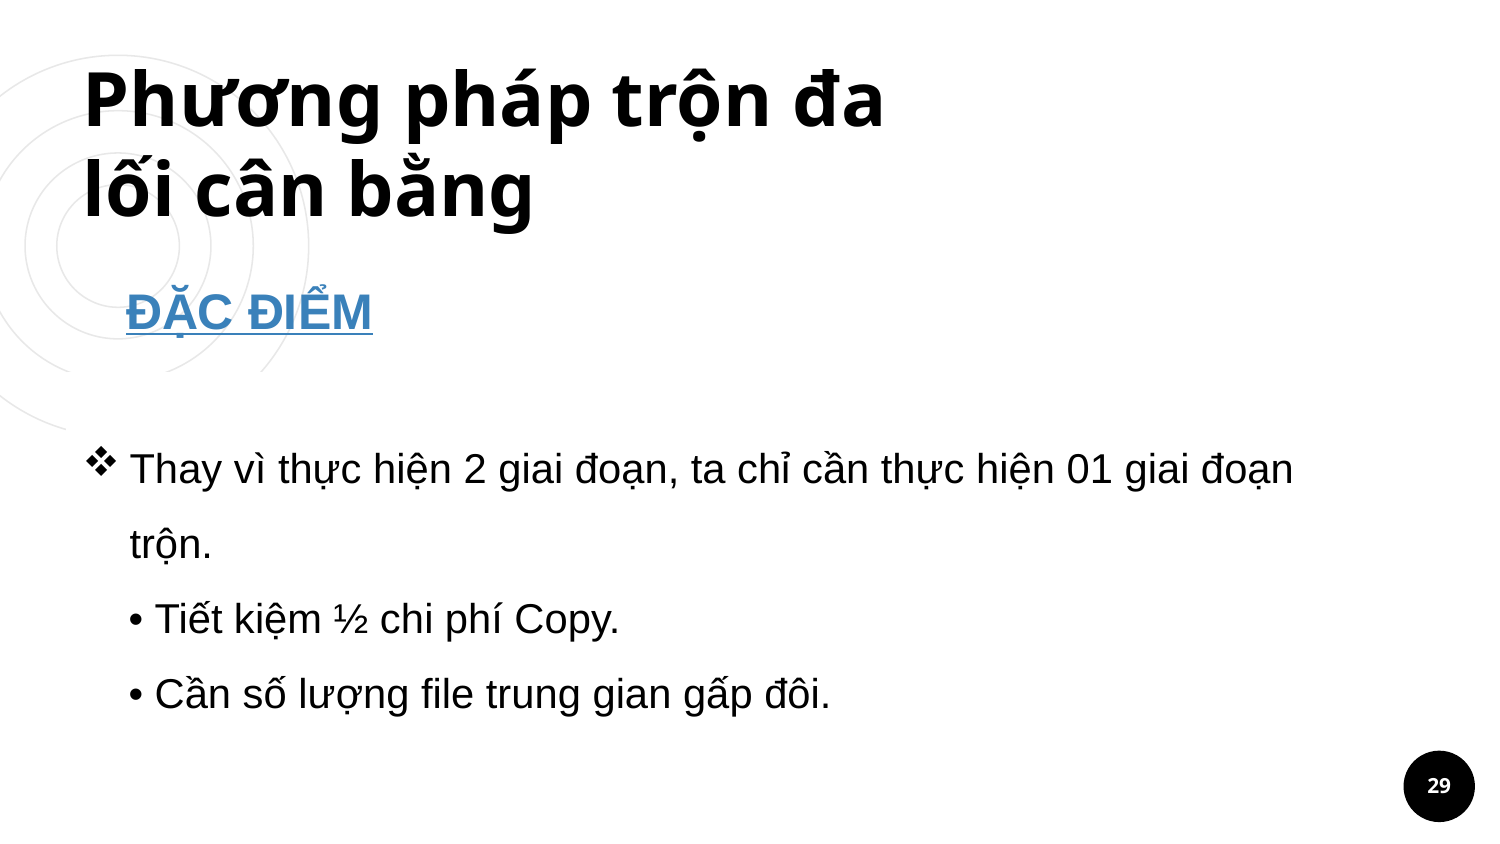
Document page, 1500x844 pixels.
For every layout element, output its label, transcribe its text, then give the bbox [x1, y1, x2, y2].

text_box Thay vì thực hiện 2 giai đoạn, ta chỉ cần thực hiện 01 giai đoạn trộn. • Tiết kiệm ½ chi phí Copy. • Cần số lượng file trung gian gấp đôi. [66, 372, 1389, 726]
slide_number 29 [1403, 750, 1475, 823]
title Phương pháp trộn đa lối cân bằng [67, 134, 925, 247]
text_box ĐẶC ĐIỂM [111, 272, 616, 348]
